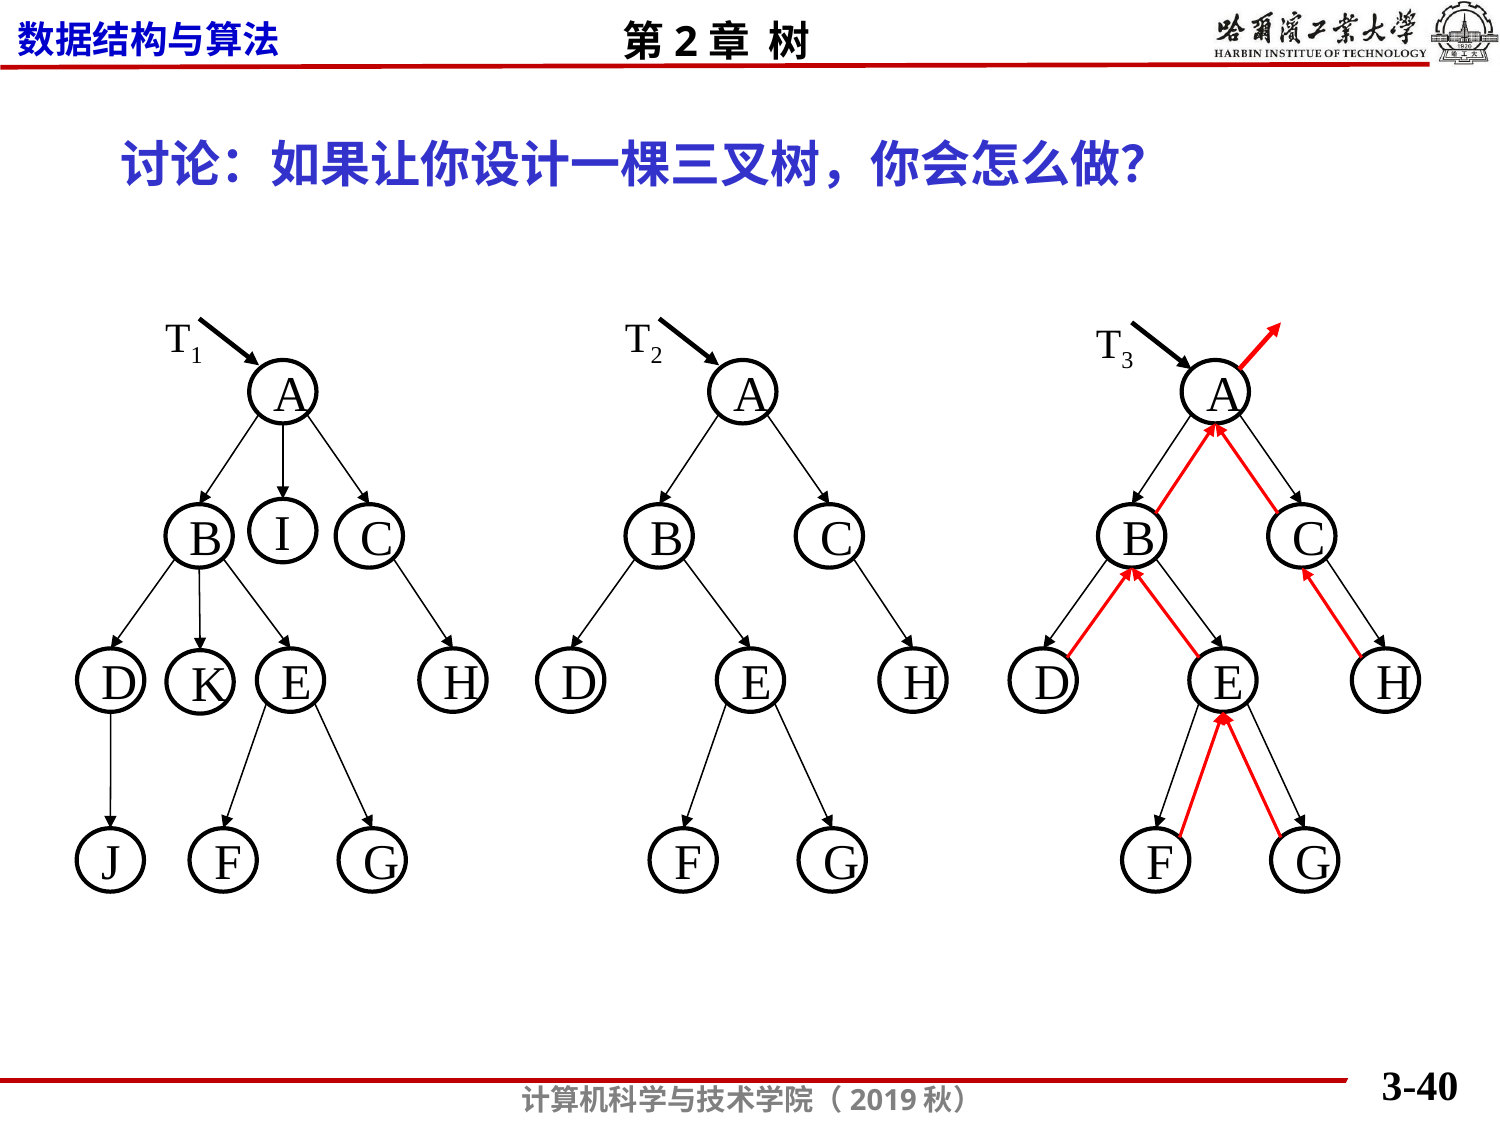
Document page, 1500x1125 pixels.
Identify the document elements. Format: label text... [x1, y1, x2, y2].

text_box 讨论：如果让你设计一棵三叉树，你会怎么做？ [105, 125, 1186, 201]
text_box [536, 303, 947, 892]
picture [1212, 1, 1500, 68]
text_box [76, 303, 487, 892]
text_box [1009, 308, 1420, 892]
